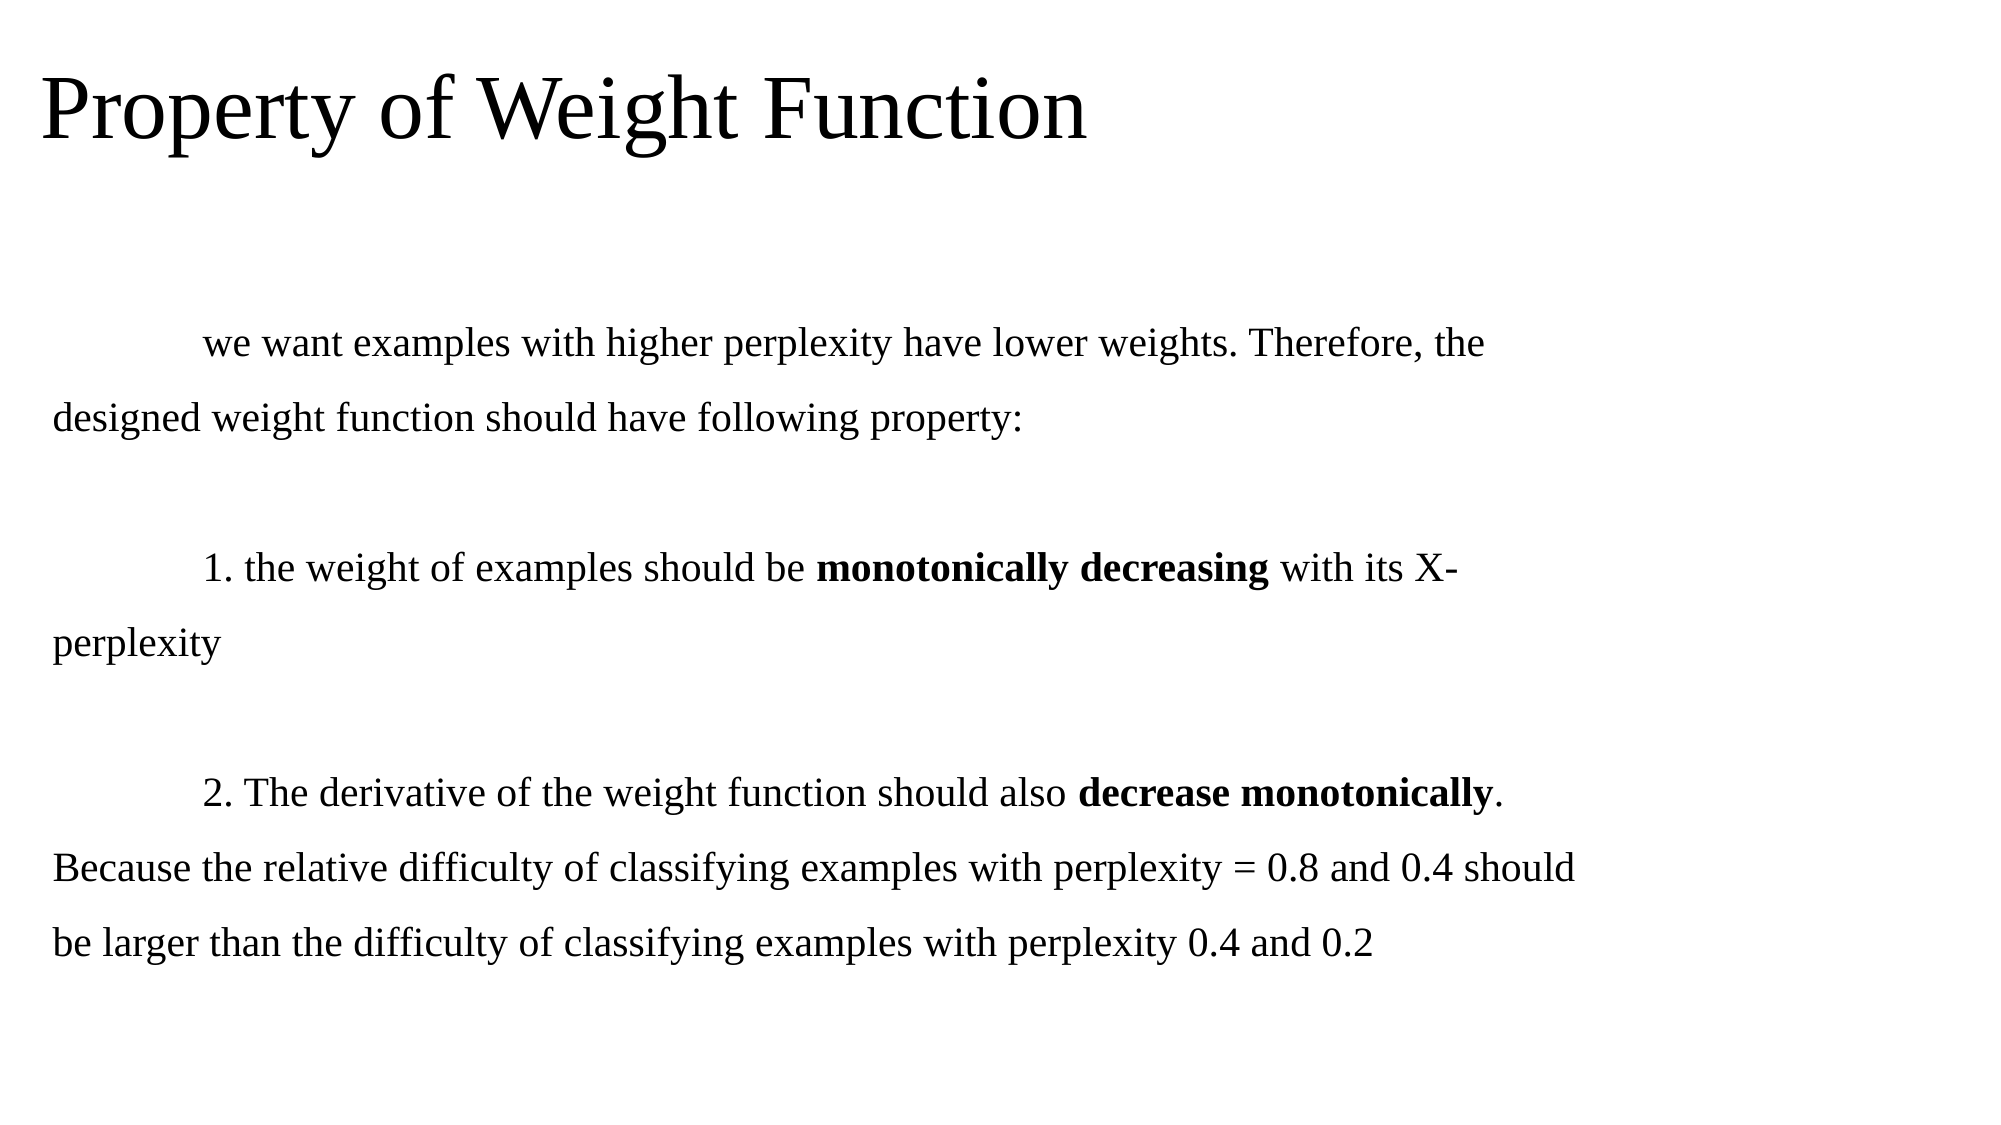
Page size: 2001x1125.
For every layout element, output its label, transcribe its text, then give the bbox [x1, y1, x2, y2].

text_box we want examples with higher perplexity have lower weights. Therefore, the designed weight function should have following property: 1. the weight of examples should be monotonically decreasing with its X-perplexity 2. The derivative of the weight function should also decrease monotonically. Because the relative difficulty of classifying examples with perplexity = 0.8 and 0.4 should be larger than the difficulty of classifying examples with perplexity 0.4 and 0.2 [37, 282, 1599, 973]
title Property of Weight Function [25, 0, 1751, 218]
